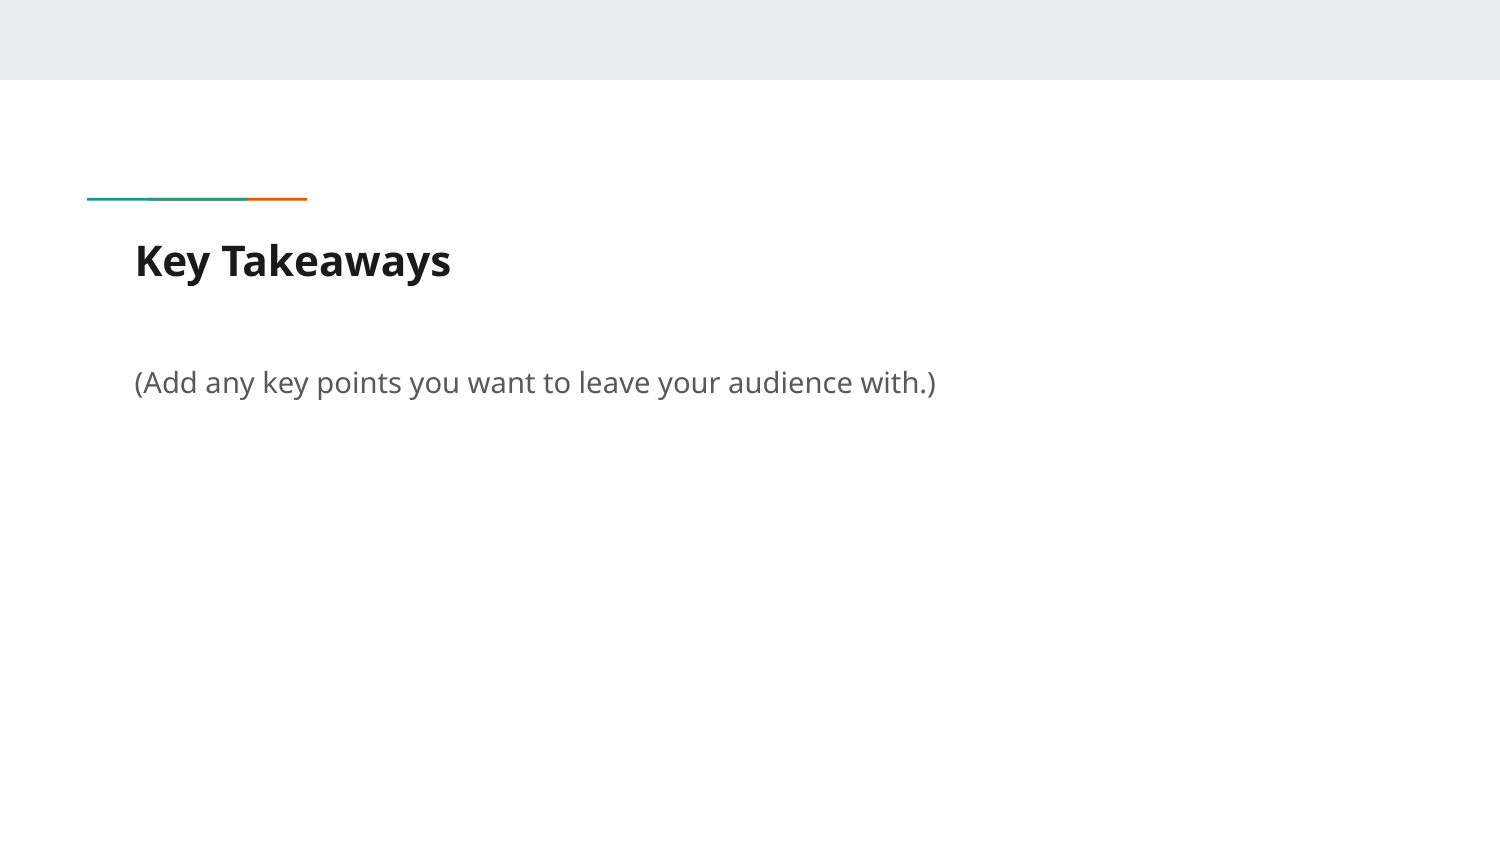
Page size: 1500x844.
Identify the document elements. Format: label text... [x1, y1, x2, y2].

title Key Takeaways [119, 216, 1381, 305]
list (Add any key points you want to leave your audience with.) [119, 341, 1381, 712]
